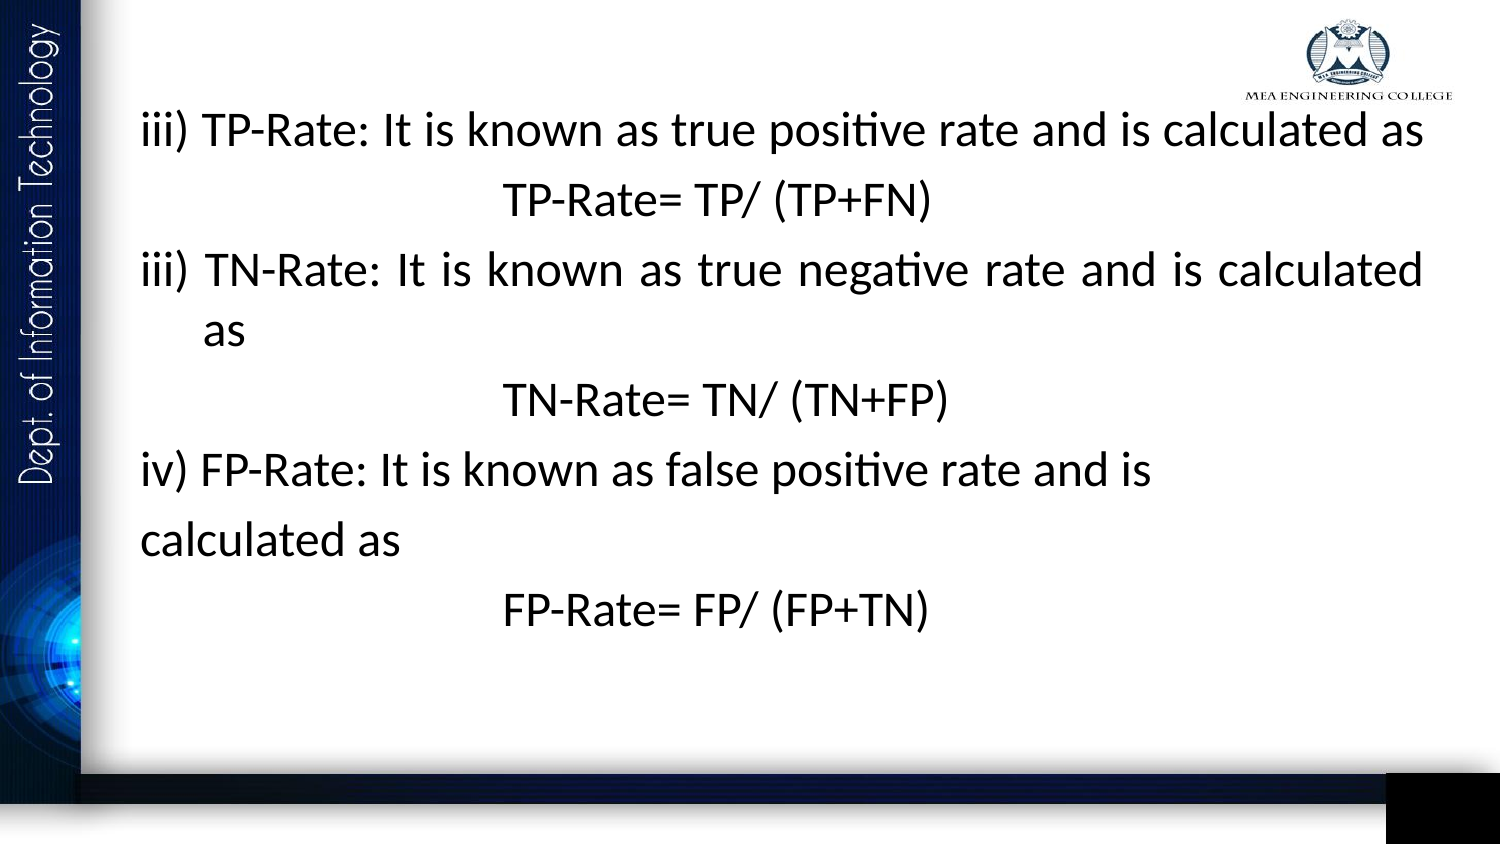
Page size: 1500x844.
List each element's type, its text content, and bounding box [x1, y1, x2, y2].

picture [0, 0, 1500, 844]
subtitle iii) TP-Rate: It is known as true positive rate and is calculated as TP-Rate= TP/ (TP+FN) iii) TN-Rate: It is known as true negative rate and is calculated as TN-Rate= TN/ (TN+FP) iv) FP-Rate: It is known as false positive rate and is calculated as FP-Rate= FP/ (FP+TN) [112, 88, 1440, 745]
